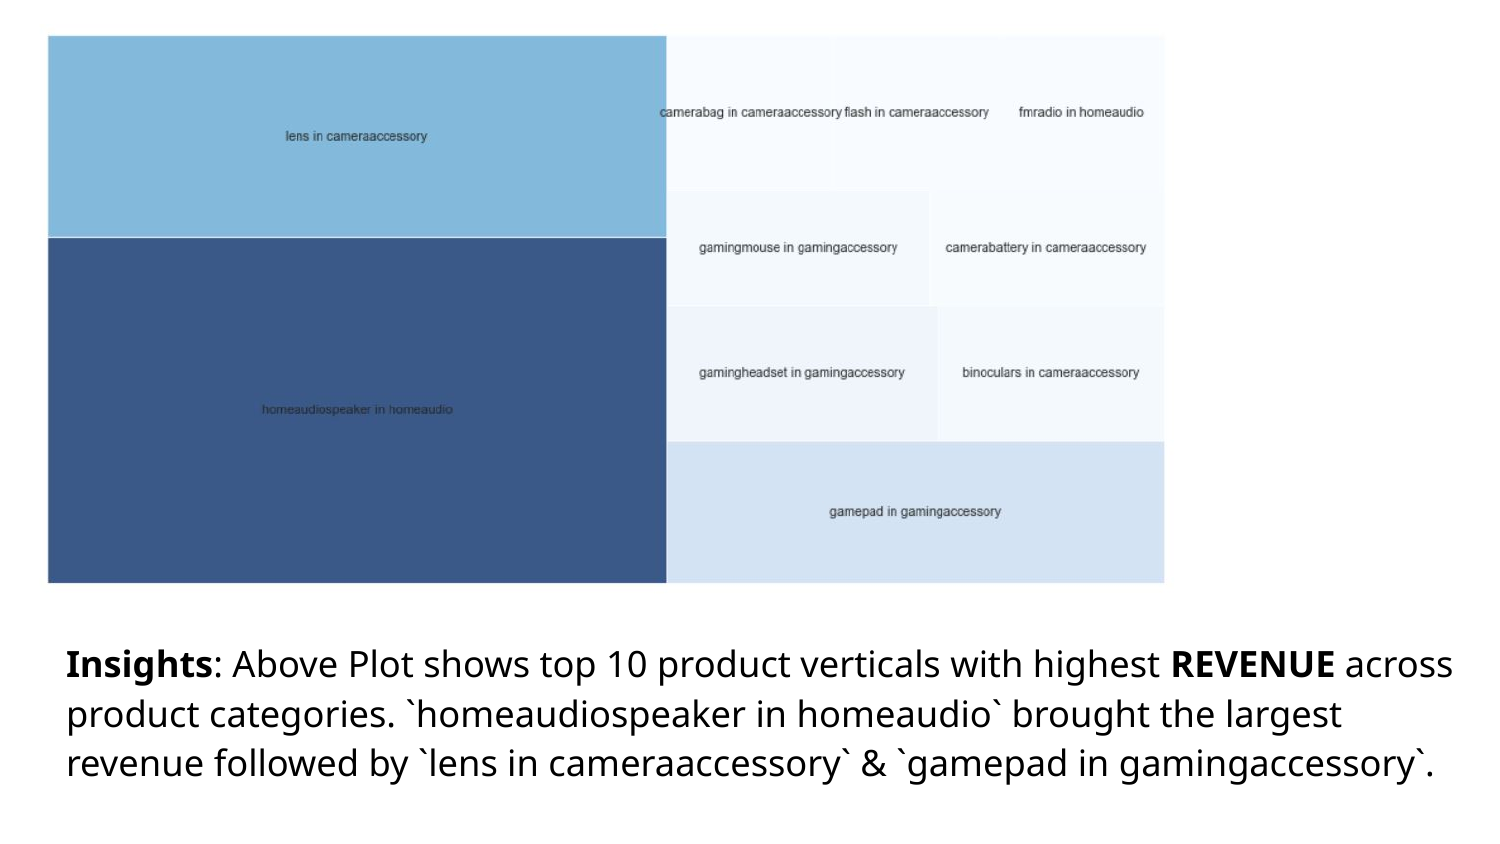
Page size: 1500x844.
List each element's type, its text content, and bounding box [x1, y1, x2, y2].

list Insights: Above Plot shows top 10 product verticals with highest REVENUE across product categories. `homeaudiospeaker in homeaudio` brought the largest revenue followed by `lens in cameraaccessory` & `gamepad in gamingaccessory`. [51, 624, 1500, 844]
picture [24, 24, 1192, 600]
